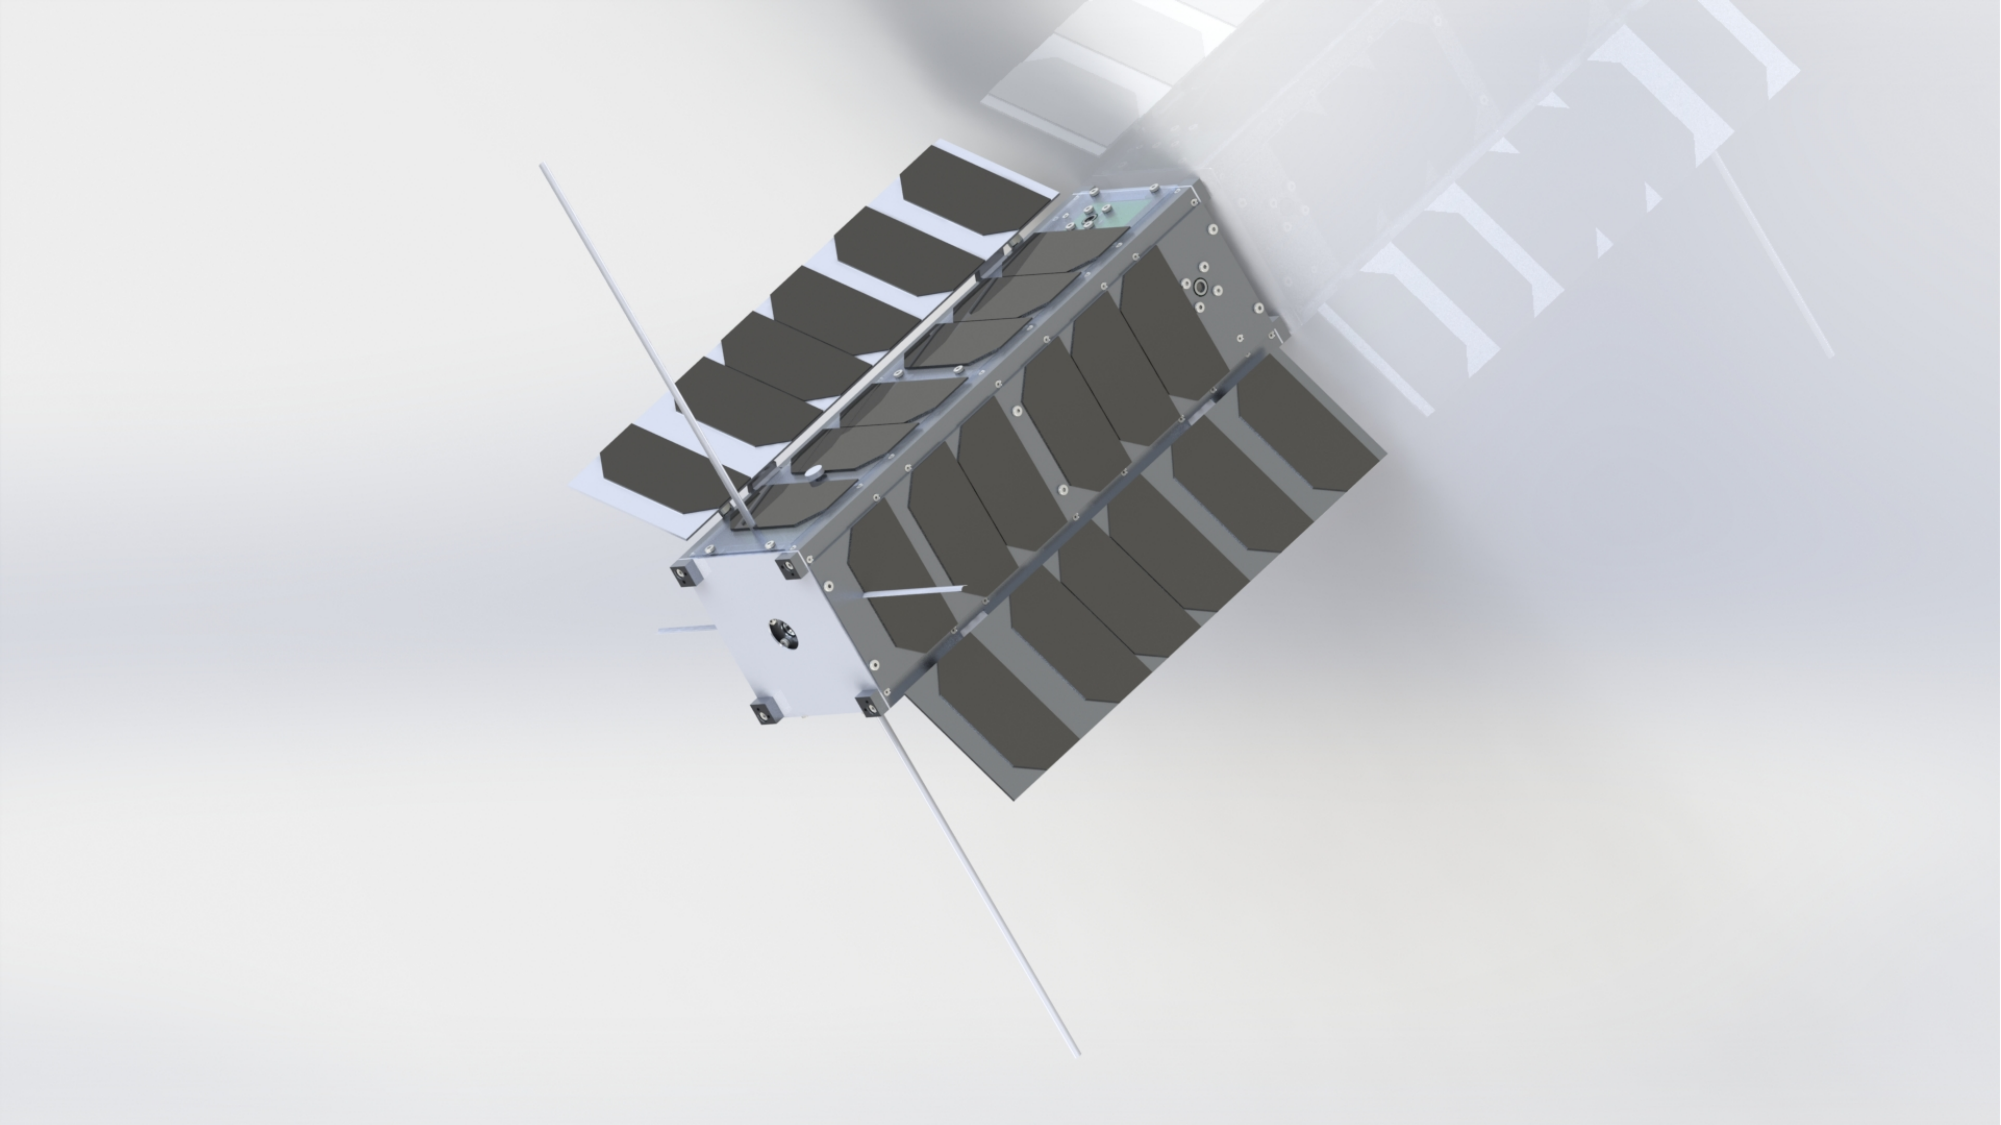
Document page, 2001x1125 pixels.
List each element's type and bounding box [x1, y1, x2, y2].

list [0, 0, 2000, 1125]
